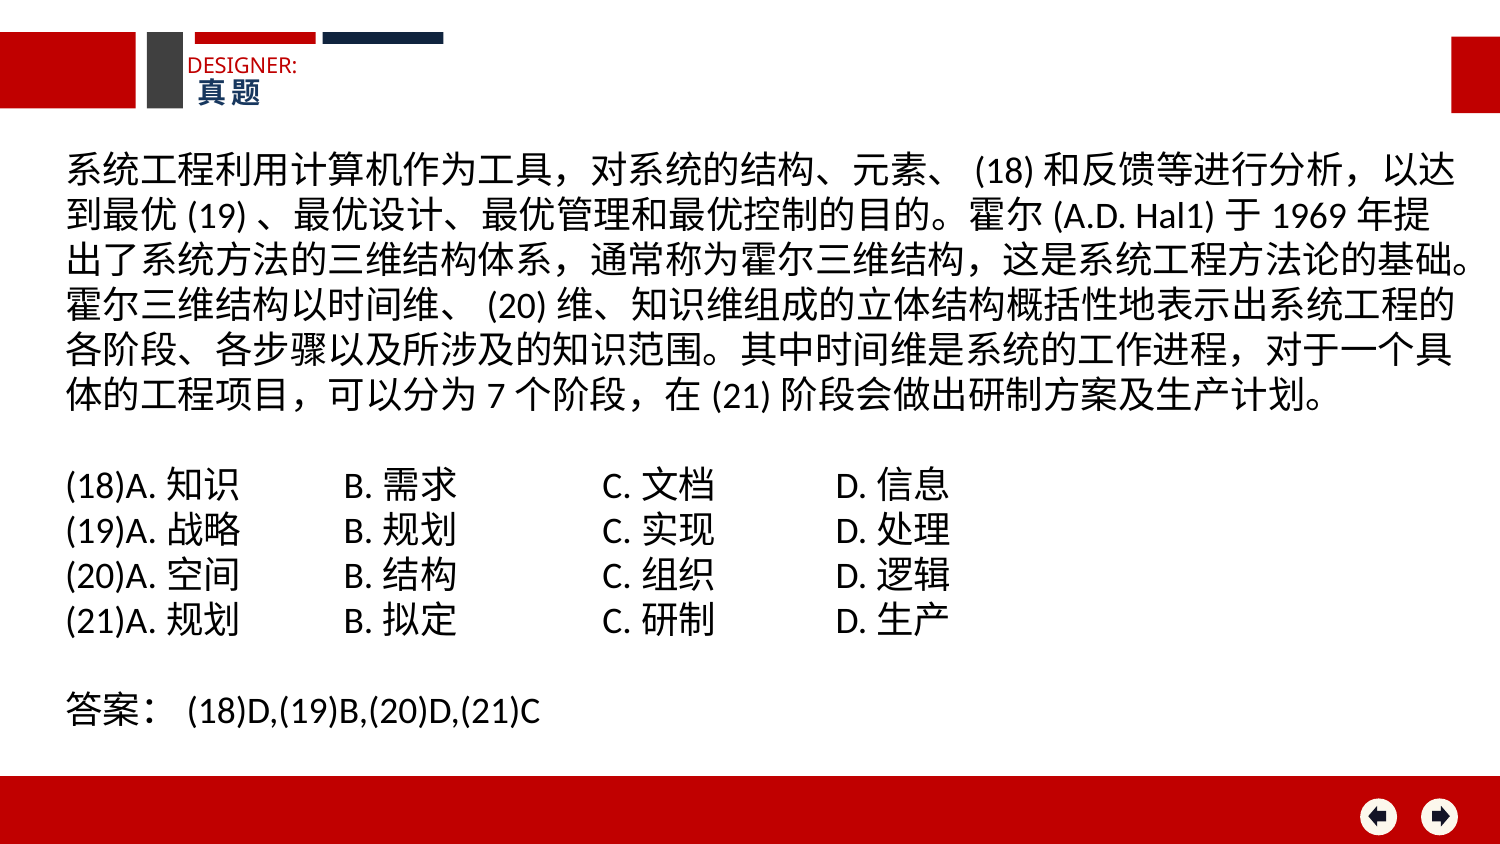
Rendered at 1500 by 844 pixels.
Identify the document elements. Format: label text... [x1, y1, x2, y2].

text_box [194, 31, 444, 45]
text_box 真题 [183, 67, 683, 118]
text_box 系统工程利用计算机作为工具，对系统的结构、元素、(18)和反馈等进行分析，以达到最优(19)、最优设计、最优管理和最优控制的目的。霍尔(A.D. Hal1)于1969年提出了系统方法的三维结构体系，通常称为霍尔三维结构，这是系统工程方法论的基础。霍尔三维结构以时间维、(20)维、知识维组成的立体结构概括性地表示出系统工程的各阶段、各步骤以及所涉及的知识范围。其中时间维是系统的工作进程，对于一个具体的工程项目，可以分为7个阶段，在(21)阶段会做出研制方案及生产计划。 (18)A.知识 B.需求 C.文档 D.信息 (19)A.战略 B.规划 C.实现 D.处理 (20)A.空间 B.结构 C.组织 D.逻辑 (21)A.规划 B.拟定 C.研制 D.生产 答案：(18)D,(19)B,(20)D,(21)C [50, 138, 1481, 739]
text_box DESIGNER: [172, 43, 313, 85]
